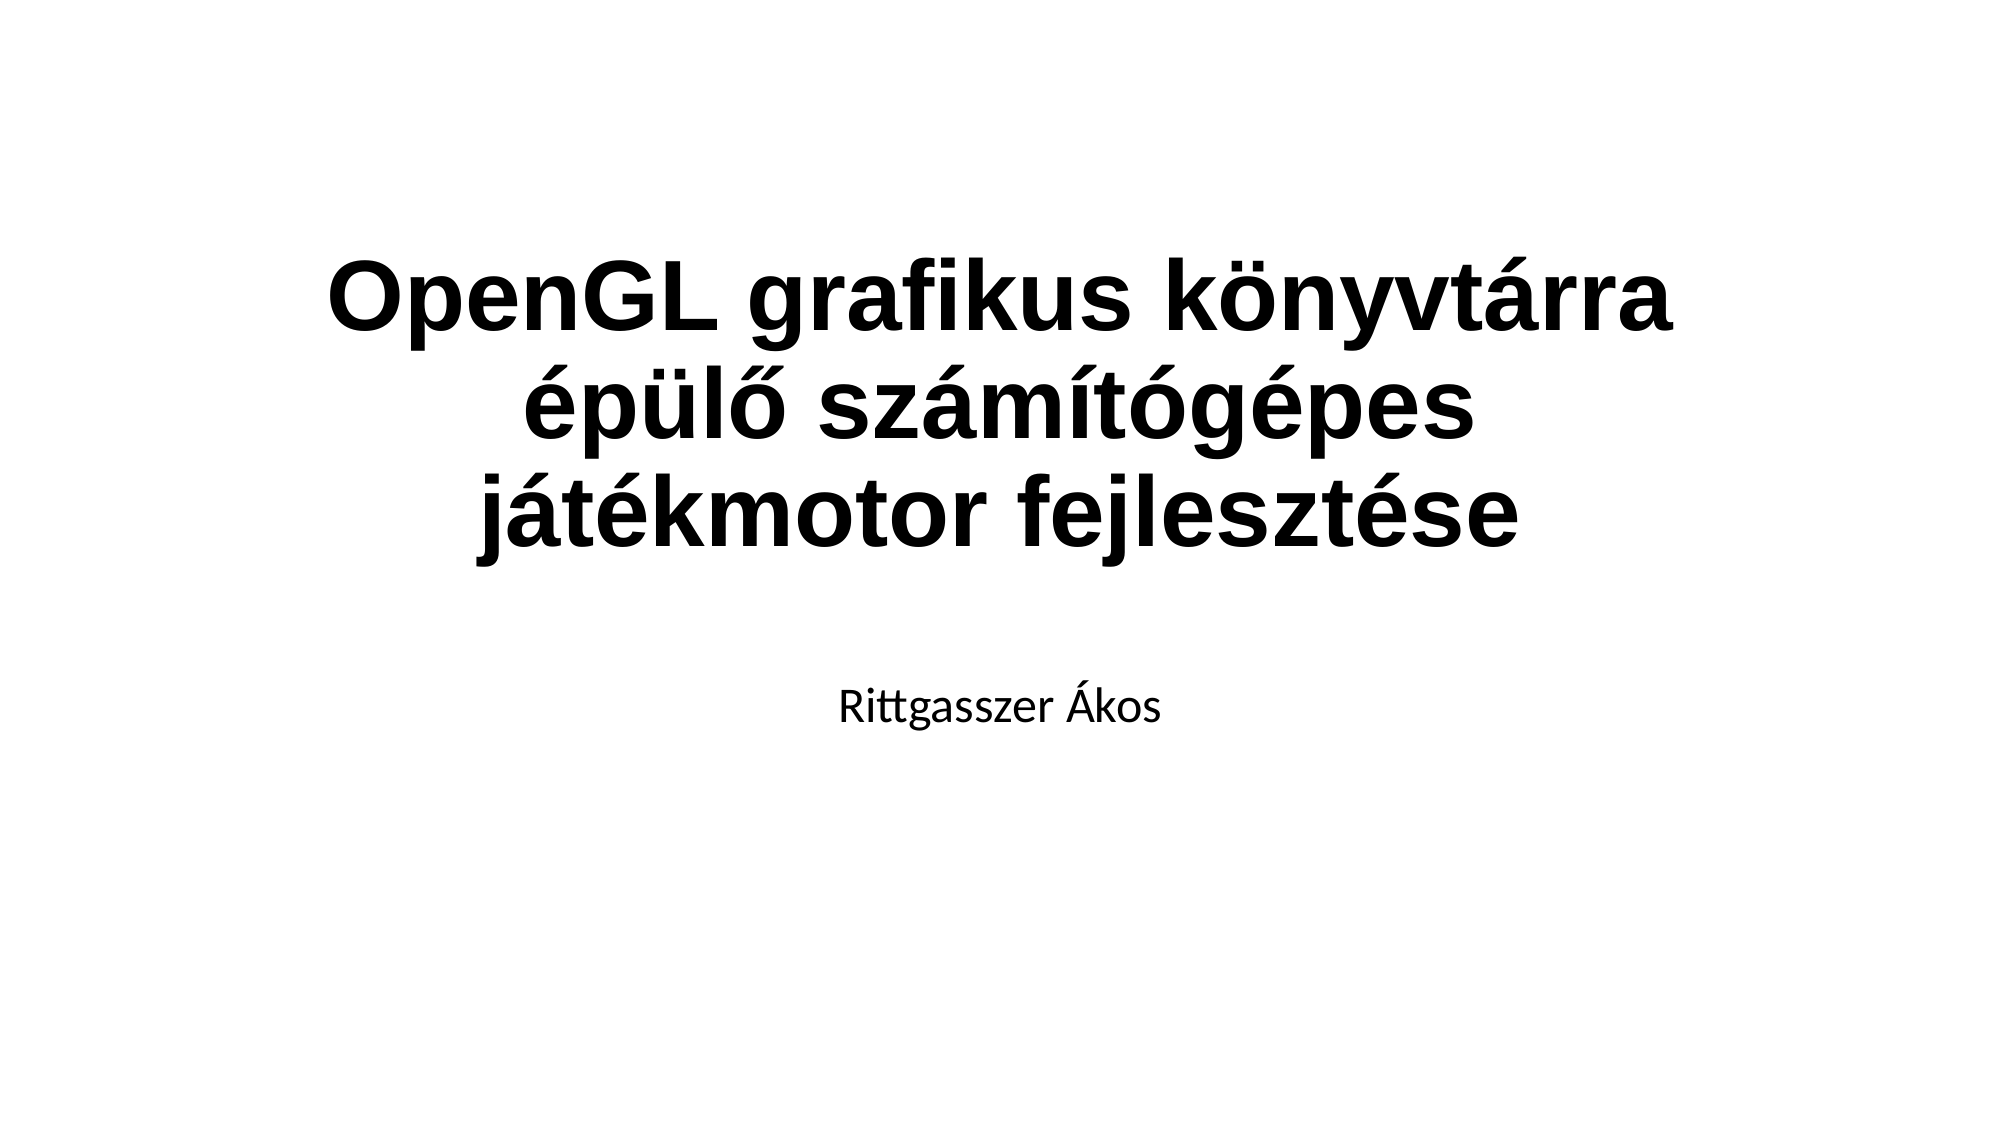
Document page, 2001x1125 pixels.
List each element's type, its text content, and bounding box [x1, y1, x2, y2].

title OpenGL grafikus könyvtárra épülő számítógépes játékmotor fejlesztése [249, 184, 1750, 576]
subtitle Rittgasszer Ákos [249, 590, 1750, 863]
